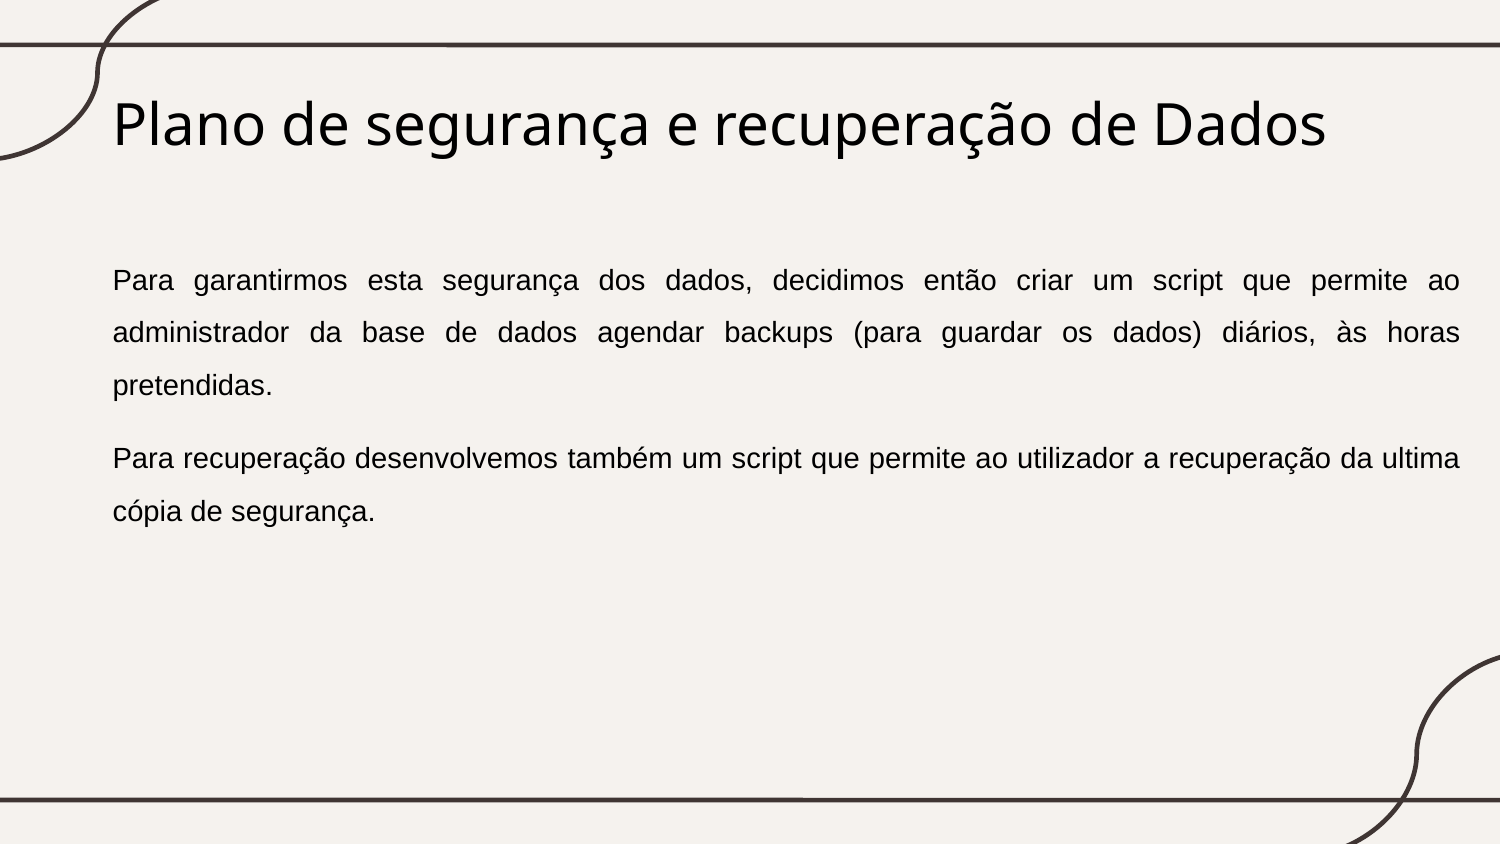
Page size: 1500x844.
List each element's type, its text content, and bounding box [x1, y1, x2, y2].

title Plano de segurança e recuperação de Dados [112, 56, 1463, 198]
subtitle Para garantirmos esta segurança dos dados, decidimos então criar um script que permite ao administrador da base de dados agendar backups (para guardar os dados) diários, às horas pretendidas. Para recuperação desenvolvemos também um script que permite ao utilizador a recuperação da ultima cópia de segurança. [112, 259, 1463, 584]
